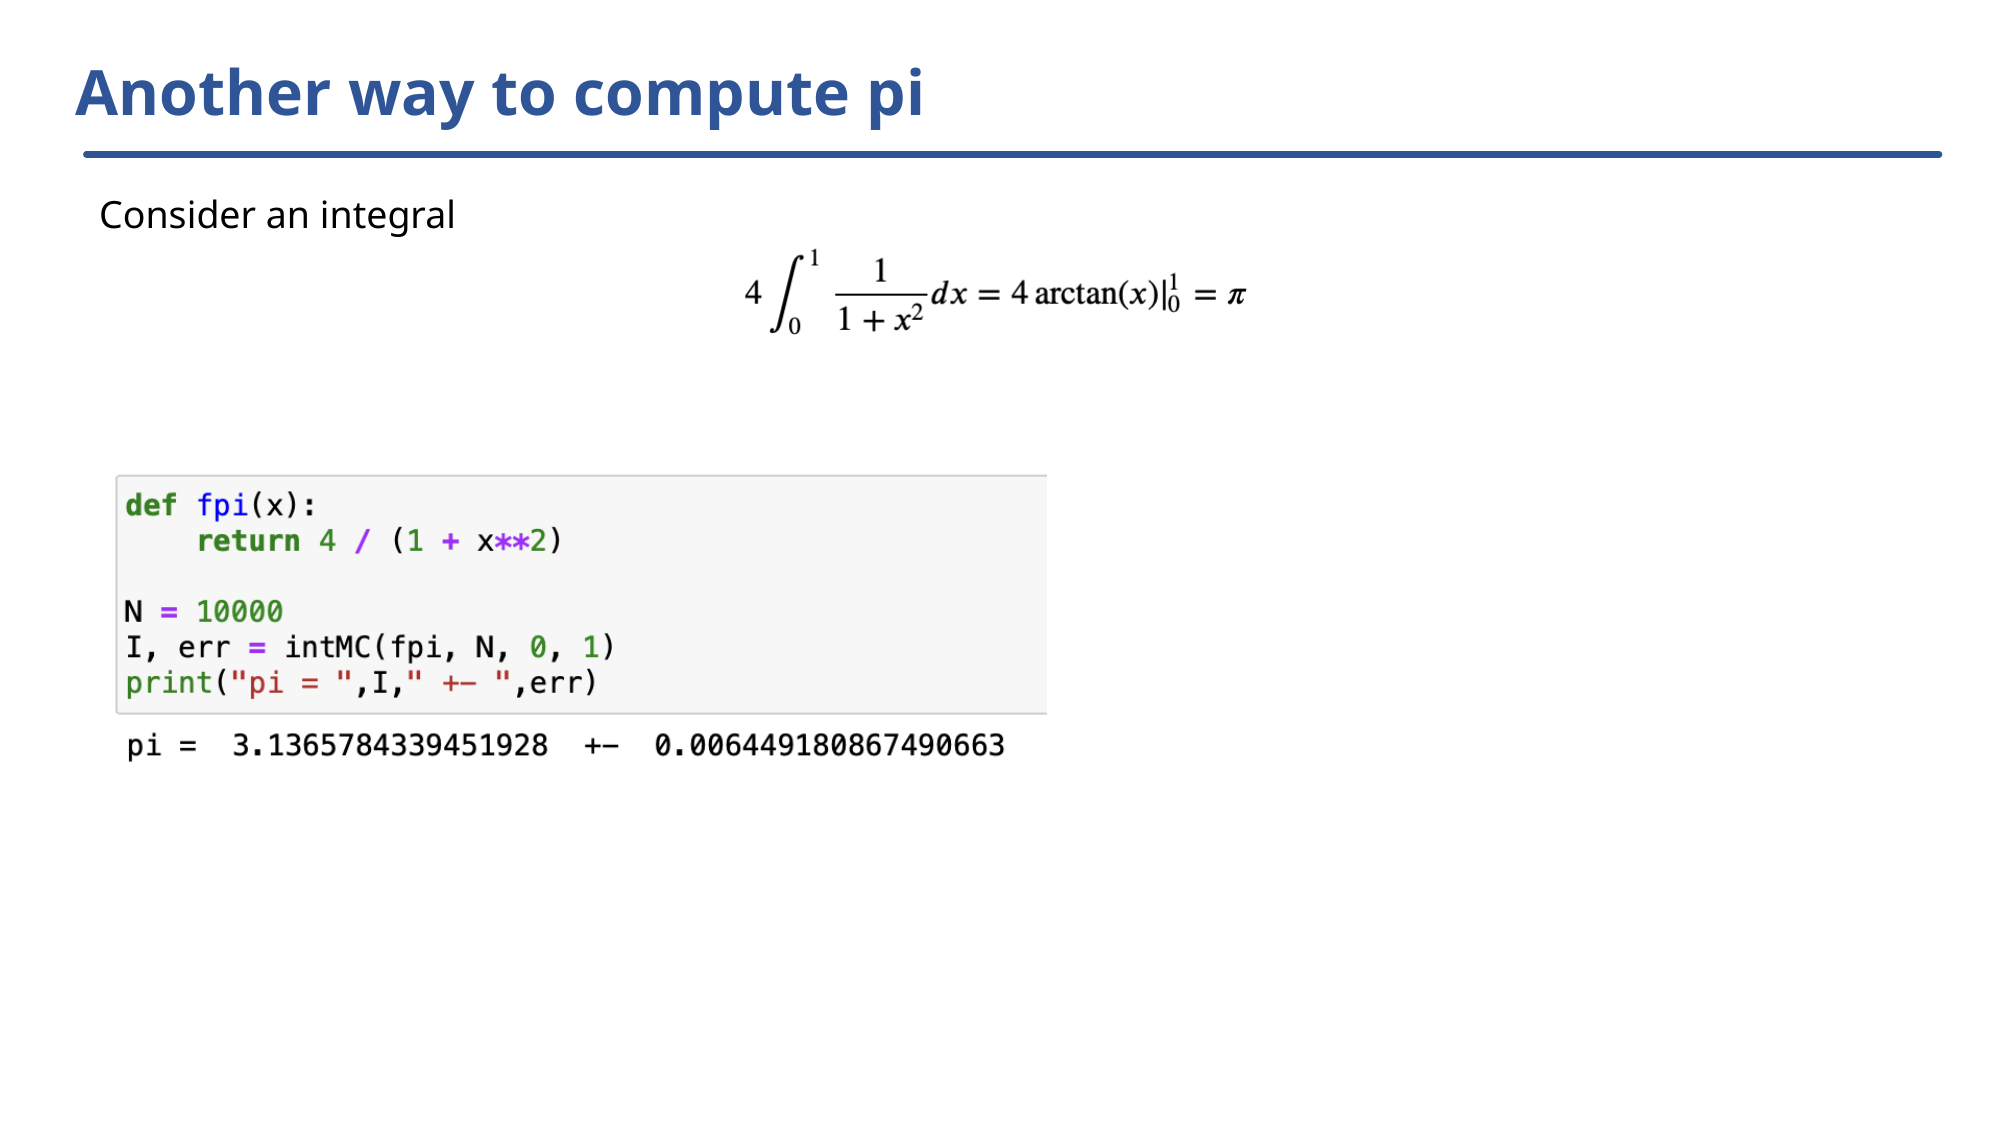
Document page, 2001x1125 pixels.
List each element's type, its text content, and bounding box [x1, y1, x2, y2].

picture [104, 458, 1047, 794]
text_box Consider an integral [84, 183, 472, 244]
title Another way to compute pi [60, 0, 1940, 192]
picture [717, 220, 1283, 352]
